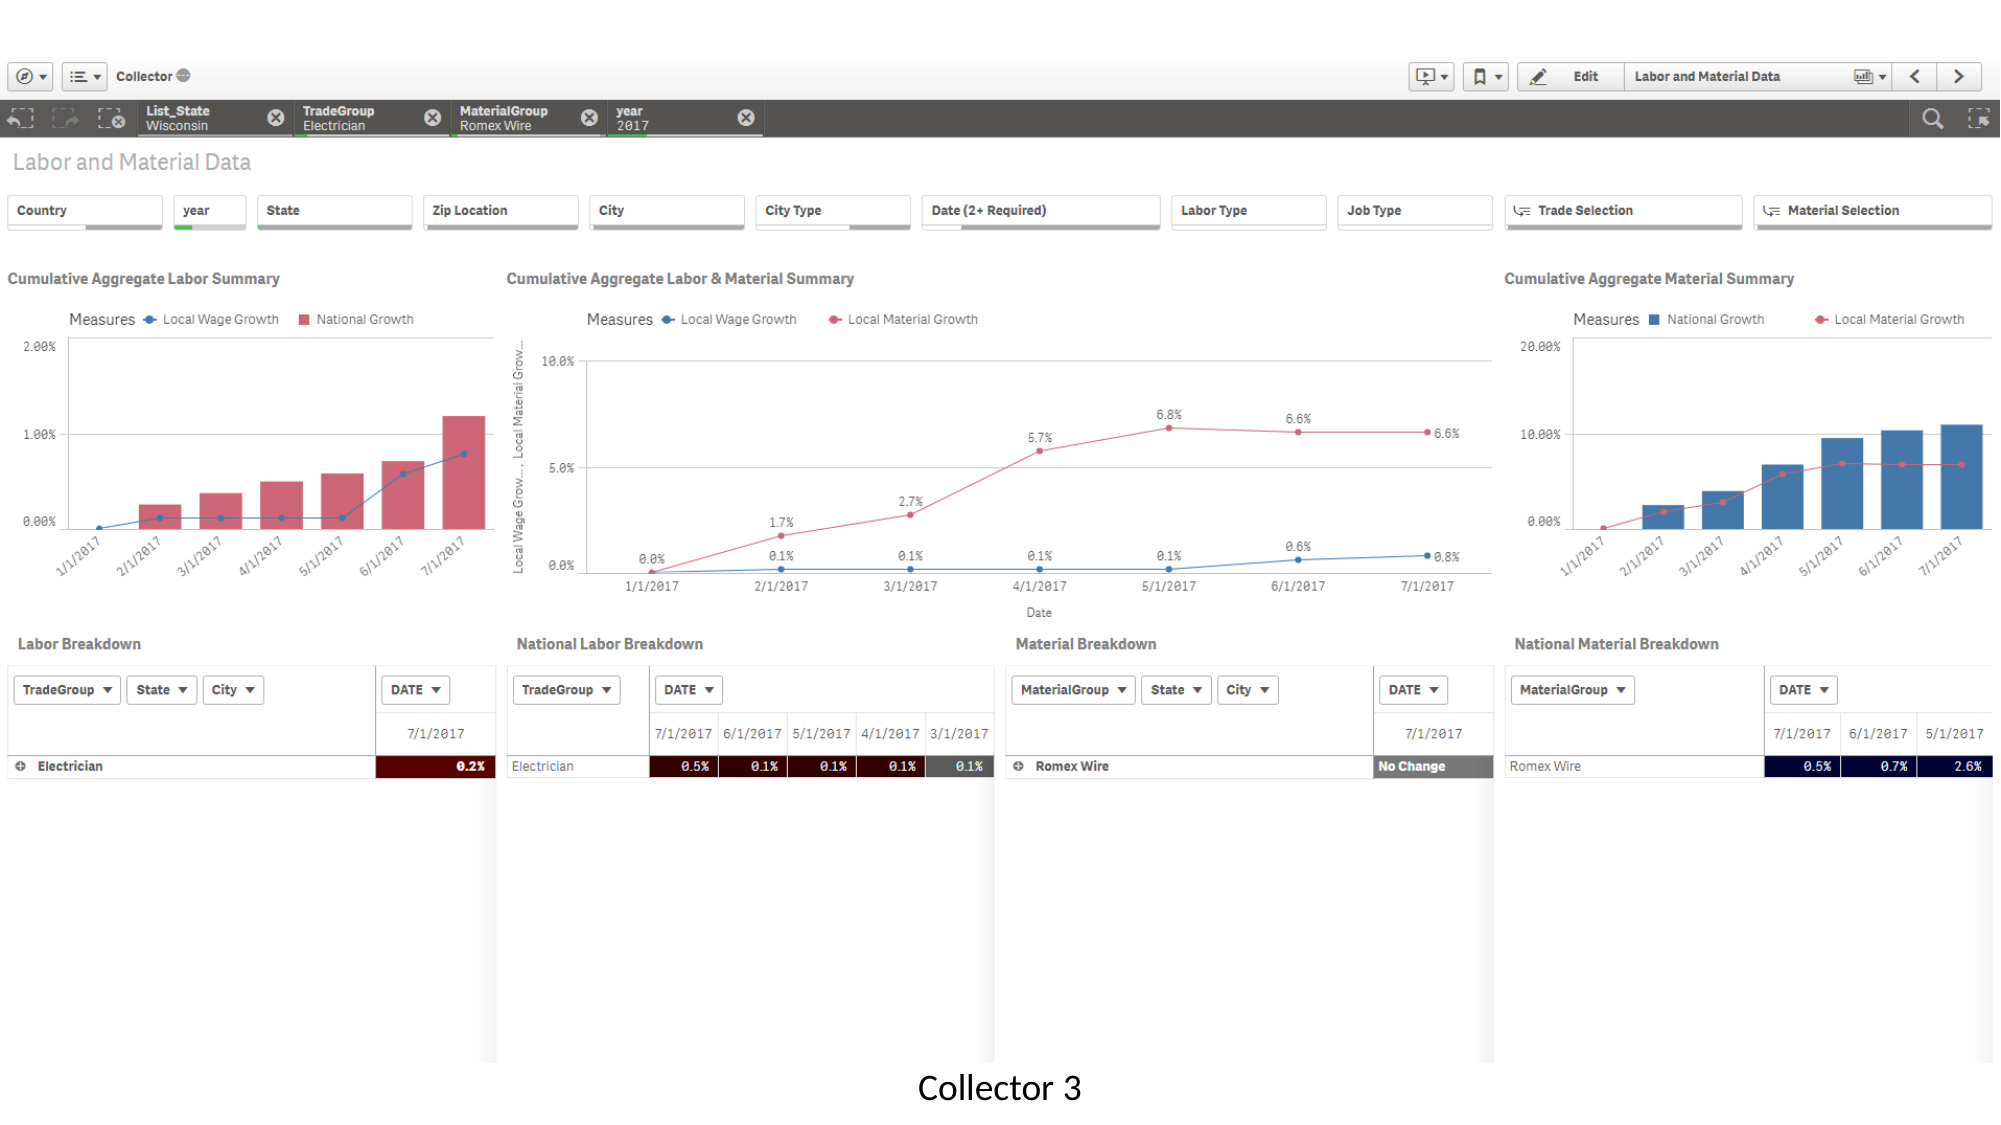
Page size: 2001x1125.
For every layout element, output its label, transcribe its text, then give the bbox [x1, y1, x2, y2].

picture [0, 58, 2000, 1067]
text_box Collector 3 [903, 1067, 1097, 1115]
